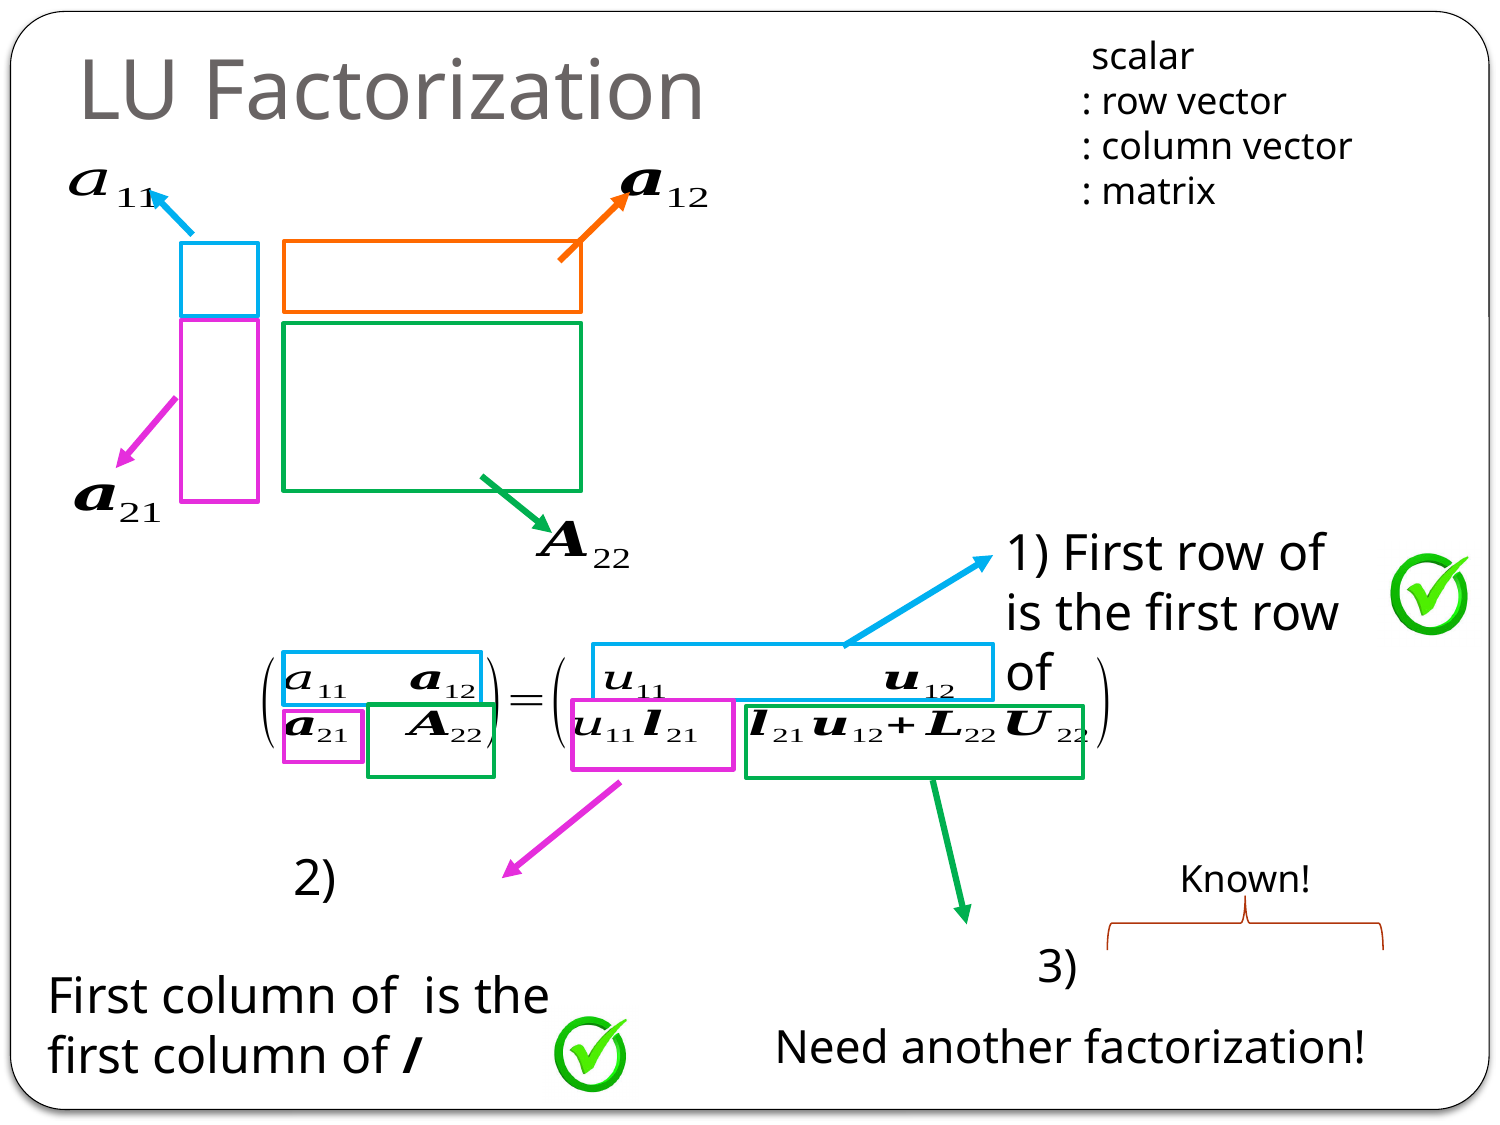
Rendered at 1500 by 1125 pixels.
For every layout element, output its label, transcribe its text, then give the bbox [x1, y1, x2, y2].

text_box [1106, 908, 1384, 951]
text_box [592, 643, 994, 701]
picture [1377, 541, 1483, 647]
text_box Known! [1164, 847, 1326, 908]
text_box [180, 319, 259, 503]
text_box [148, 189, 193, 236]
text_box [367, 704, 495, 778]
text_box [283, 240, 582, 313]
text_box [115, 396, 177, 469]
text_box [283, 710, 364, 763]
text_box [842, 554, 994, 647]
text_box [932, 779, 967, 925]
text_box [180, 242, 259, 317]
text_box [559, 191, 631, 262]
text_box [572, 699, 735, 770]
picture [541, 1004, 640, 1103]
text_box [283, 651, 482, 706]
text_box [501, 781, 621, 879]
text_box LU Factorization [62, 29, 1500, 144]
text_box [745, 705, 1084, 779]
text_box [481, 475, 553, 534]
text_box [283, 322, 582, 492]
text_box Need another factorization! [759, 1010, 1382, 1081]
